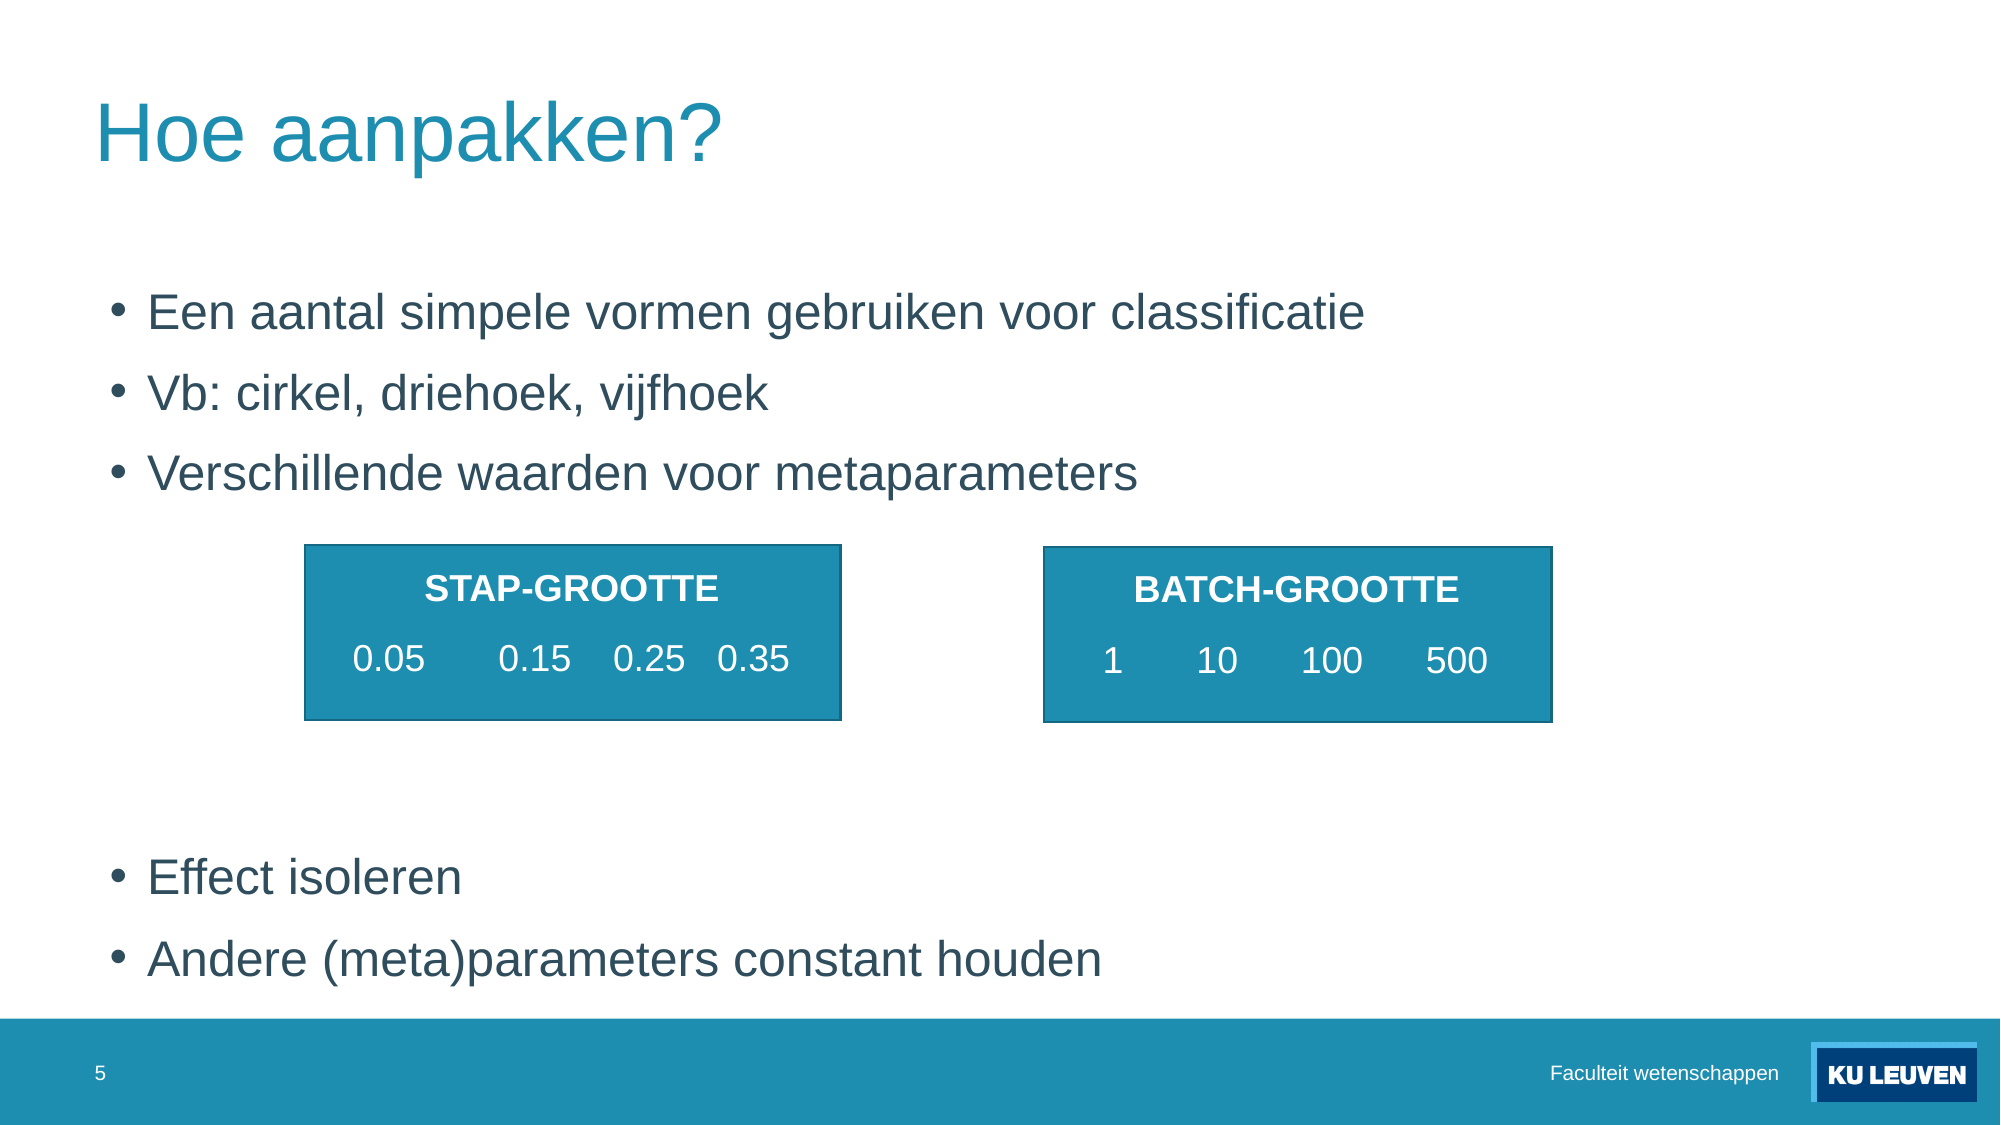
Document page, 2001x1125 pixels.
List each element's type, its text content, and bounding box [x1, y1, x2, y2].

text_box STAP-GROOTTE [409, 556, 894, 617]
title Hoe aanpakken? [94, 33, 1906, 223]
text_box 0.05 0.15 0.25 0.35 [337, 626, 822, 687]
footer Faculteit wetenschappen [989, 1018, 1809, 1125]
picture [1811, 1042, 1977, 1102]
list Een aantal simpele vormen gebruiken voor classificatie Vb: cirkel, driehoek, vijfhoek Verschillende waarden voor metaparameters Effect isoleren Andere (meta)parameters constant houden [94, 271, 1906, 1004]
text_box BATCH-GROOTTE [1118, 557, 1603, 618]
text_box 1 10 100 500 [1087, 628, 1572, 688]
slide_number 5 [94, 1018, 201, 1125]
